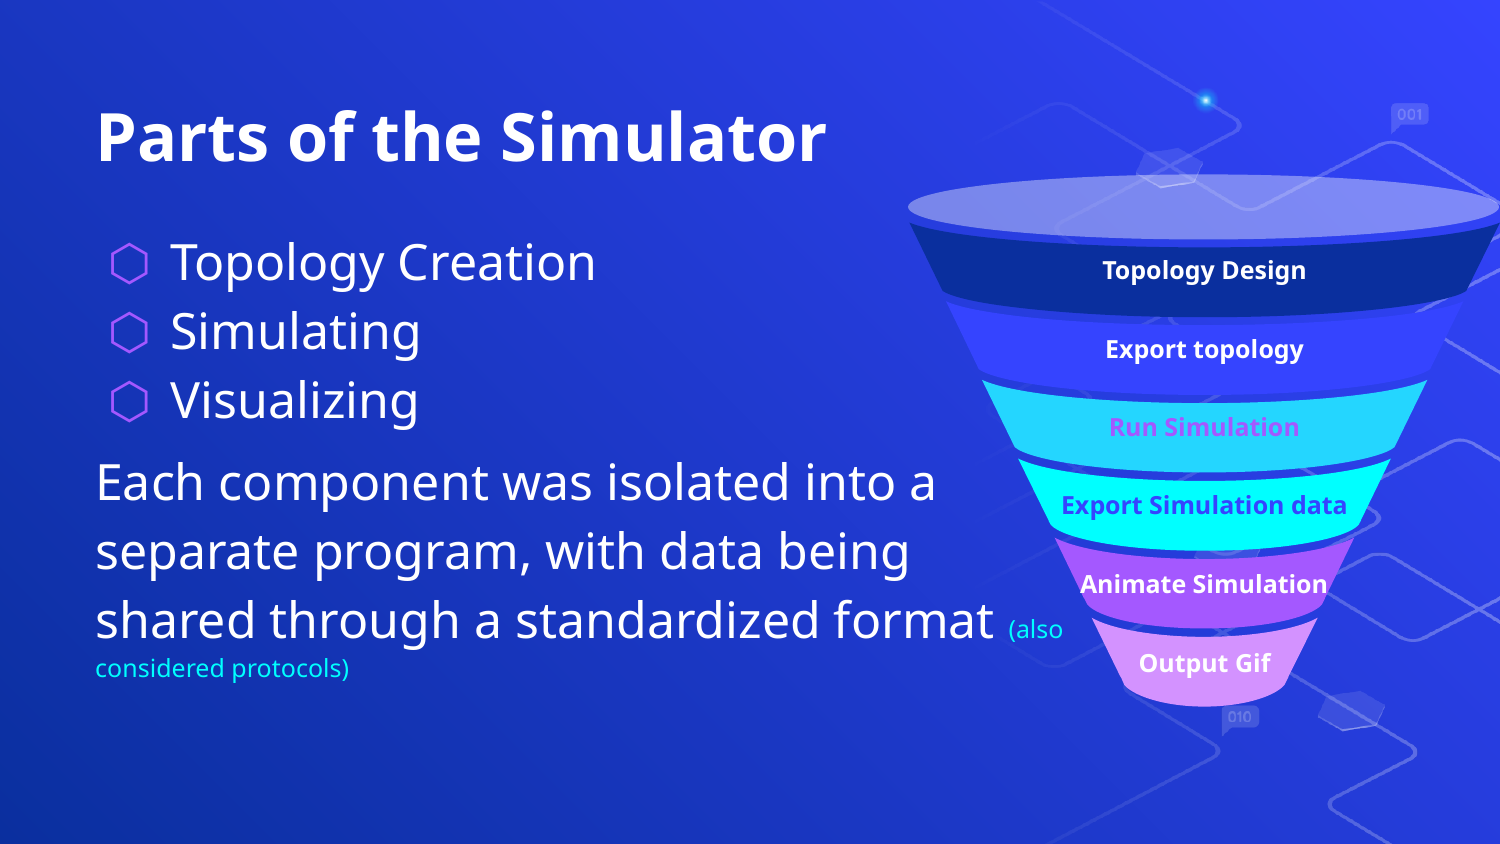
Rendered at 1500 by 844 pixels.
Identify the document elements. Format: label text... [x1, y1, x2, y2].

picture [0, 0, 1500, 844]
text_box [907, 174, 1500, 707]
list Topology Creation Simulating Visualizing Each component was isolated into a separate program, with data being shared through a standardized format (also considered protocols) [95, 221, 1082, 741]
title Parts of the Simulator [95, 33, 1082, 175]
